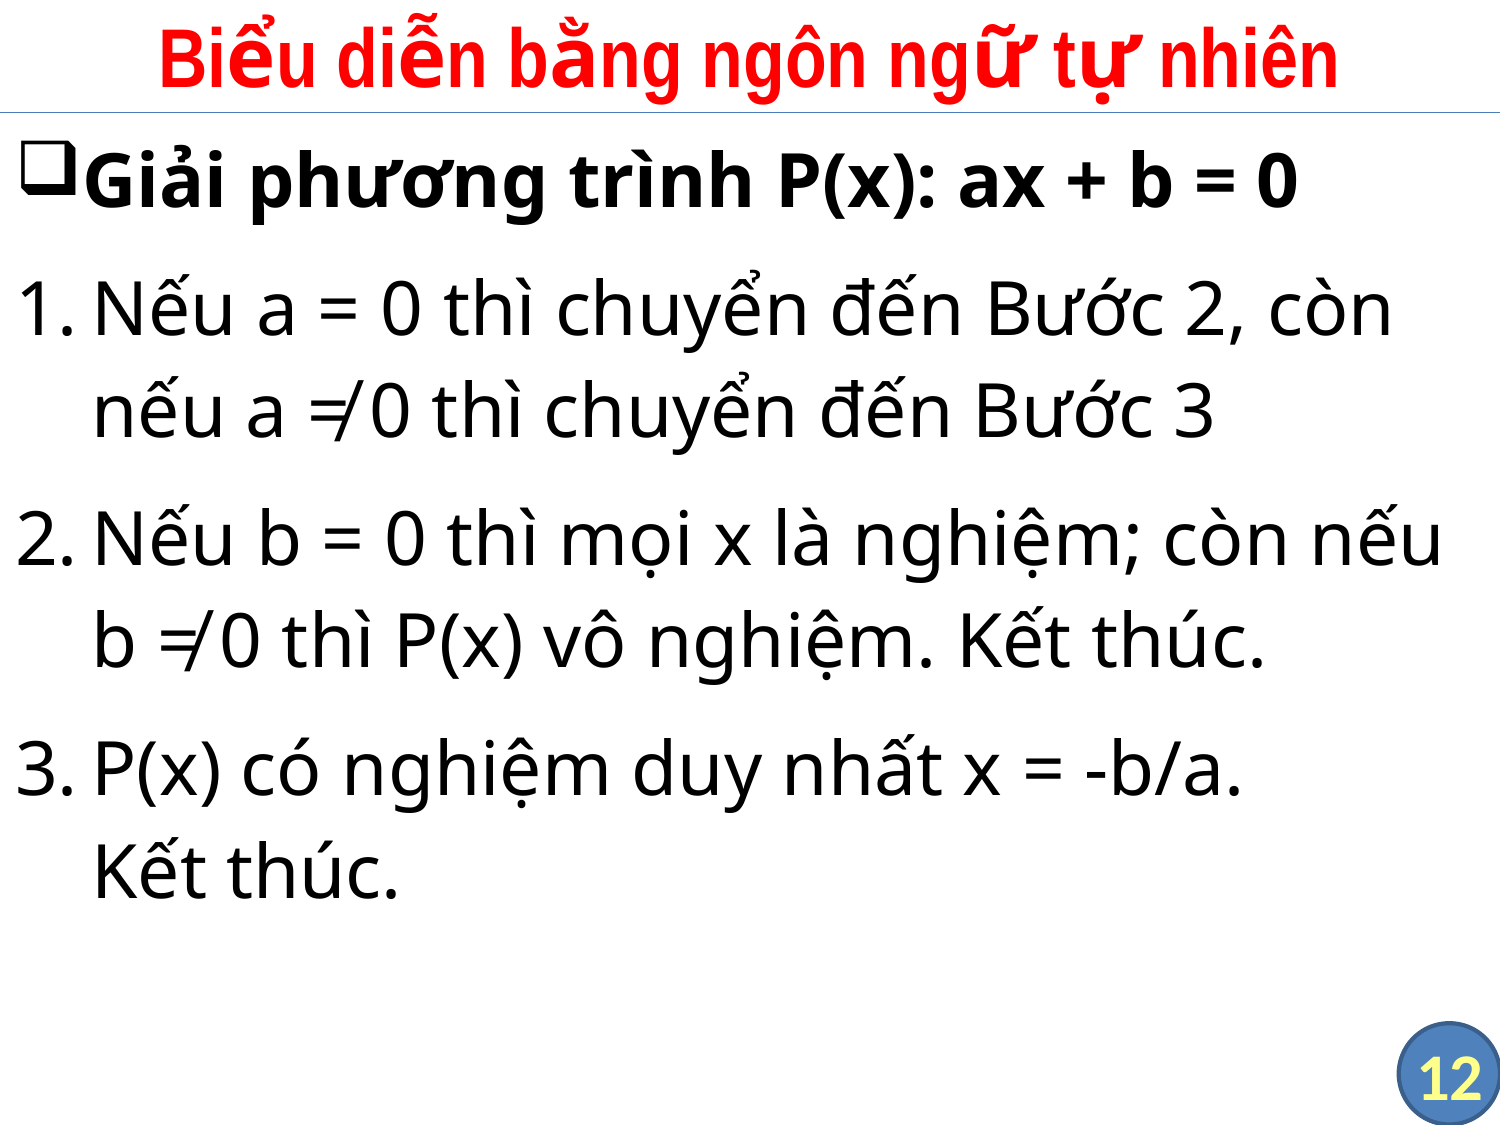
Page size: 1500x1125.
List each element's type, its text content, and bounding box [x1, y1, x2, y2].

title Biểu diễn bằng ngôn ngữ tự nhiên [0, 0, 1500, 113]
list Giải phương trình P(x): ax + b = 0 Nếu a = 0 thì chuyển đến Bước 2, còn nếu a ≠ 0 thì chuyển đến Bước 3 Nếu b = 0 thì mọi x là nghiệm; còn nếu b ≠ 0 thì P(x) vô nghiệm. Kết thúc. P(x) có nghiệm duy nhất x = -b/a. Kết thúc. [0, 113, 1500, 1125]
slide_number 12 [1399, 1023, 1500, 1125]
